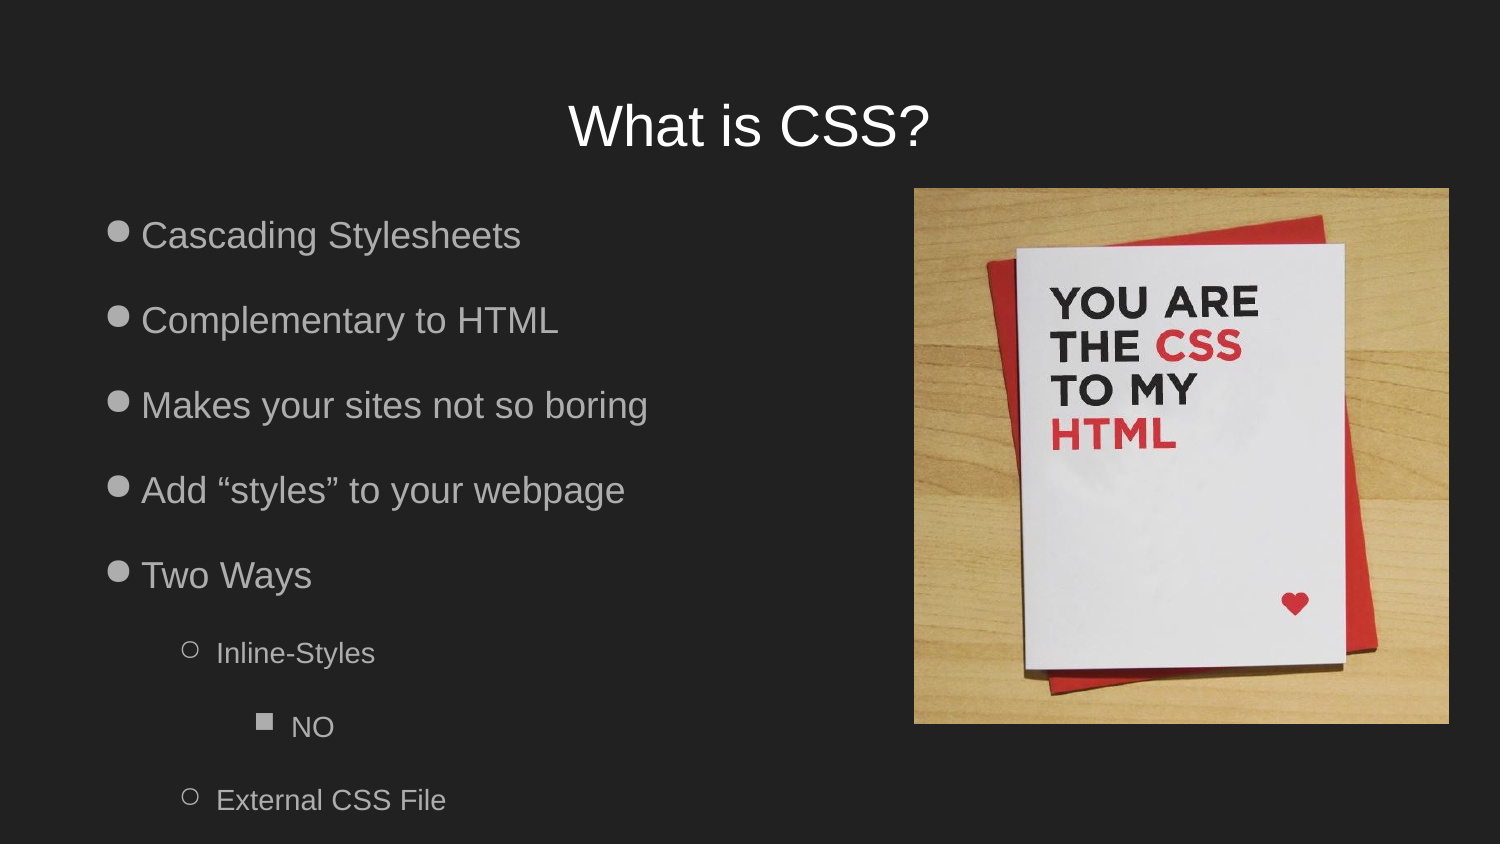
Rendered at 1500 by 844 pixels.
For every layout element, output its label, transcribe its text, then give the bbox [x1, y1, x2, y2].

picture [914, 188, 1450, 724]
list Cascading Stylesheets Complementary to HTML Makes your sites not so boring Add “styles” to your webpage Two Ways Inline-Styles NO External CSS File [51, 189, 1449, 750]
title What is CSS? [51, 72, 1449, 167]
